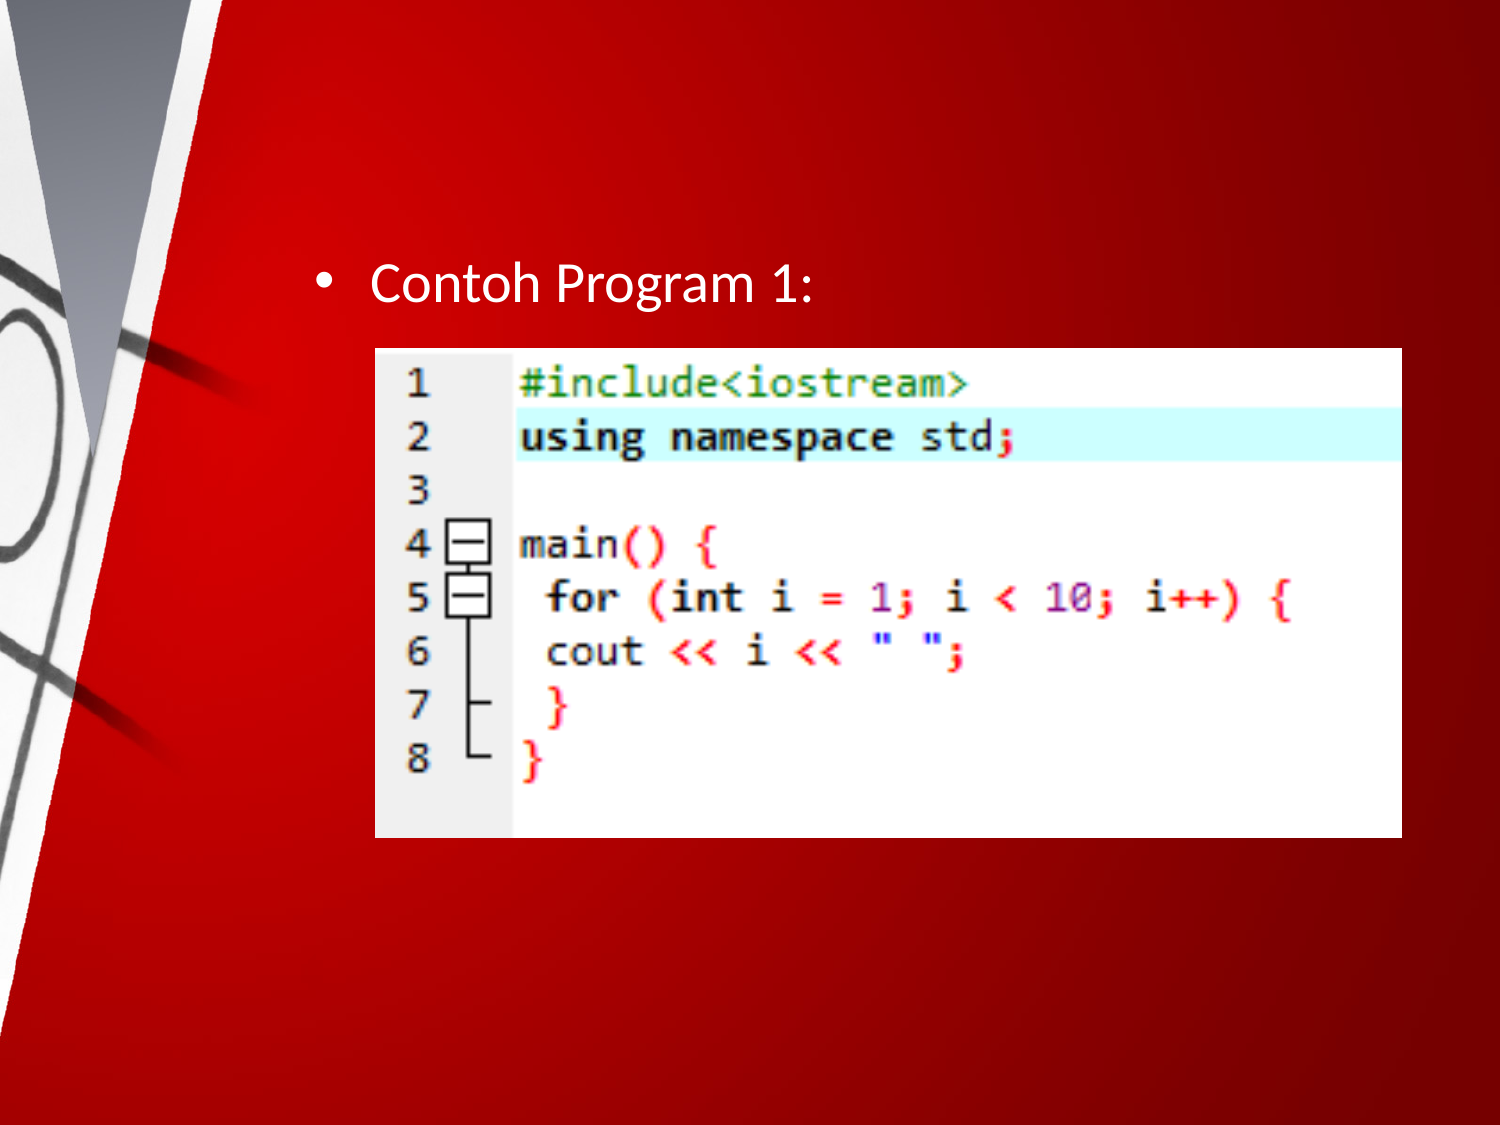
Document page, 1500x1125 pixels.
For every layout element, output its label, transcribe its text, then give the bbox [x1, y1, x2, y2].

picture [0, 0, 1500, 1125]
list Contoh Program 1: [299, 236, 1402, 939]
